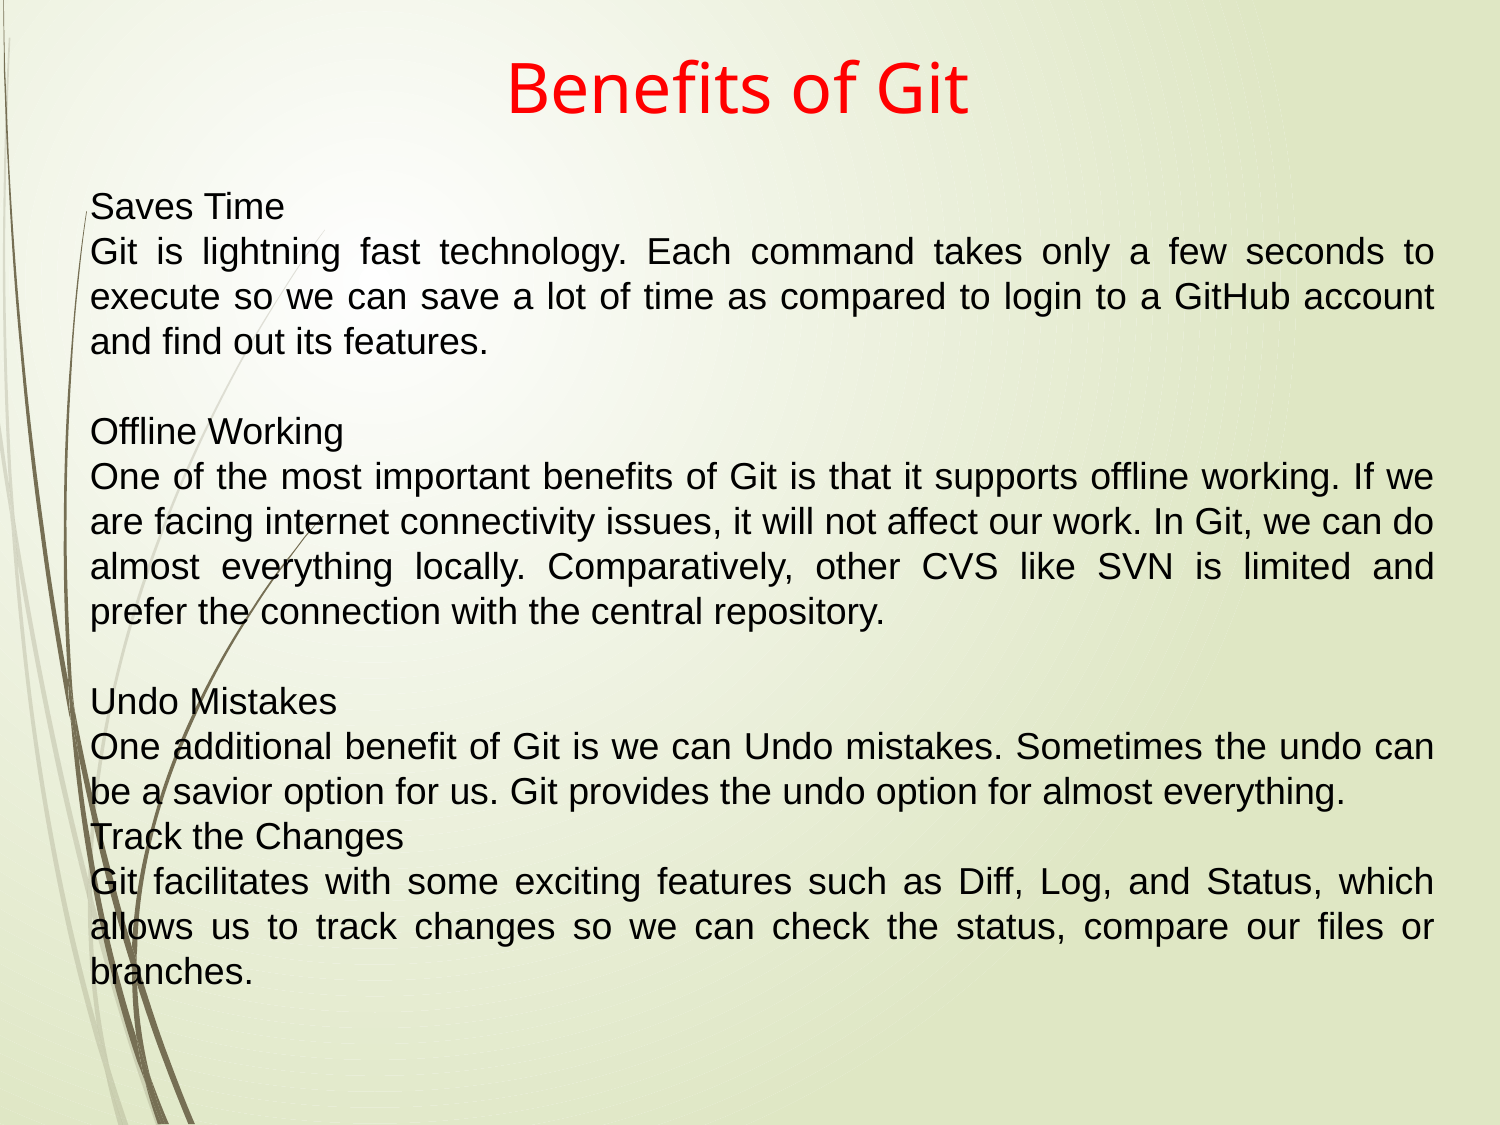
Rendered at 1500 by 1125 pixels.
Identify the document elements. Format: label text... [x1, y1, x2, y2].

title Benefits of Git [468, 36, 1007, 136]
text_box Saves Time Git is lightning fast technology. Each command takes only a few seconds to execute so we can save a lot of time as compared to login to a GitHub account and find out its features. Offline Working One of the most important benefits of Git is that it supports offline working. If we are facing internet connectivity issues, it will not affect our work. In Git, we can do almost everything locally. Comparatively, other CVS like SVN is limited and prefer the connection with the central repository. Undo Mistakes One additional benefit of Git is we can Undo mistakes. Sometimes the undo can be a savior option for us. Git provides the undo option for almost everything. Track the Changes Git facilitates with some exciting features such as Diff, Log, and Status, which allows us to track changes so we can check the status, compare our files or branches. [75, 174, 1450, 1000]
